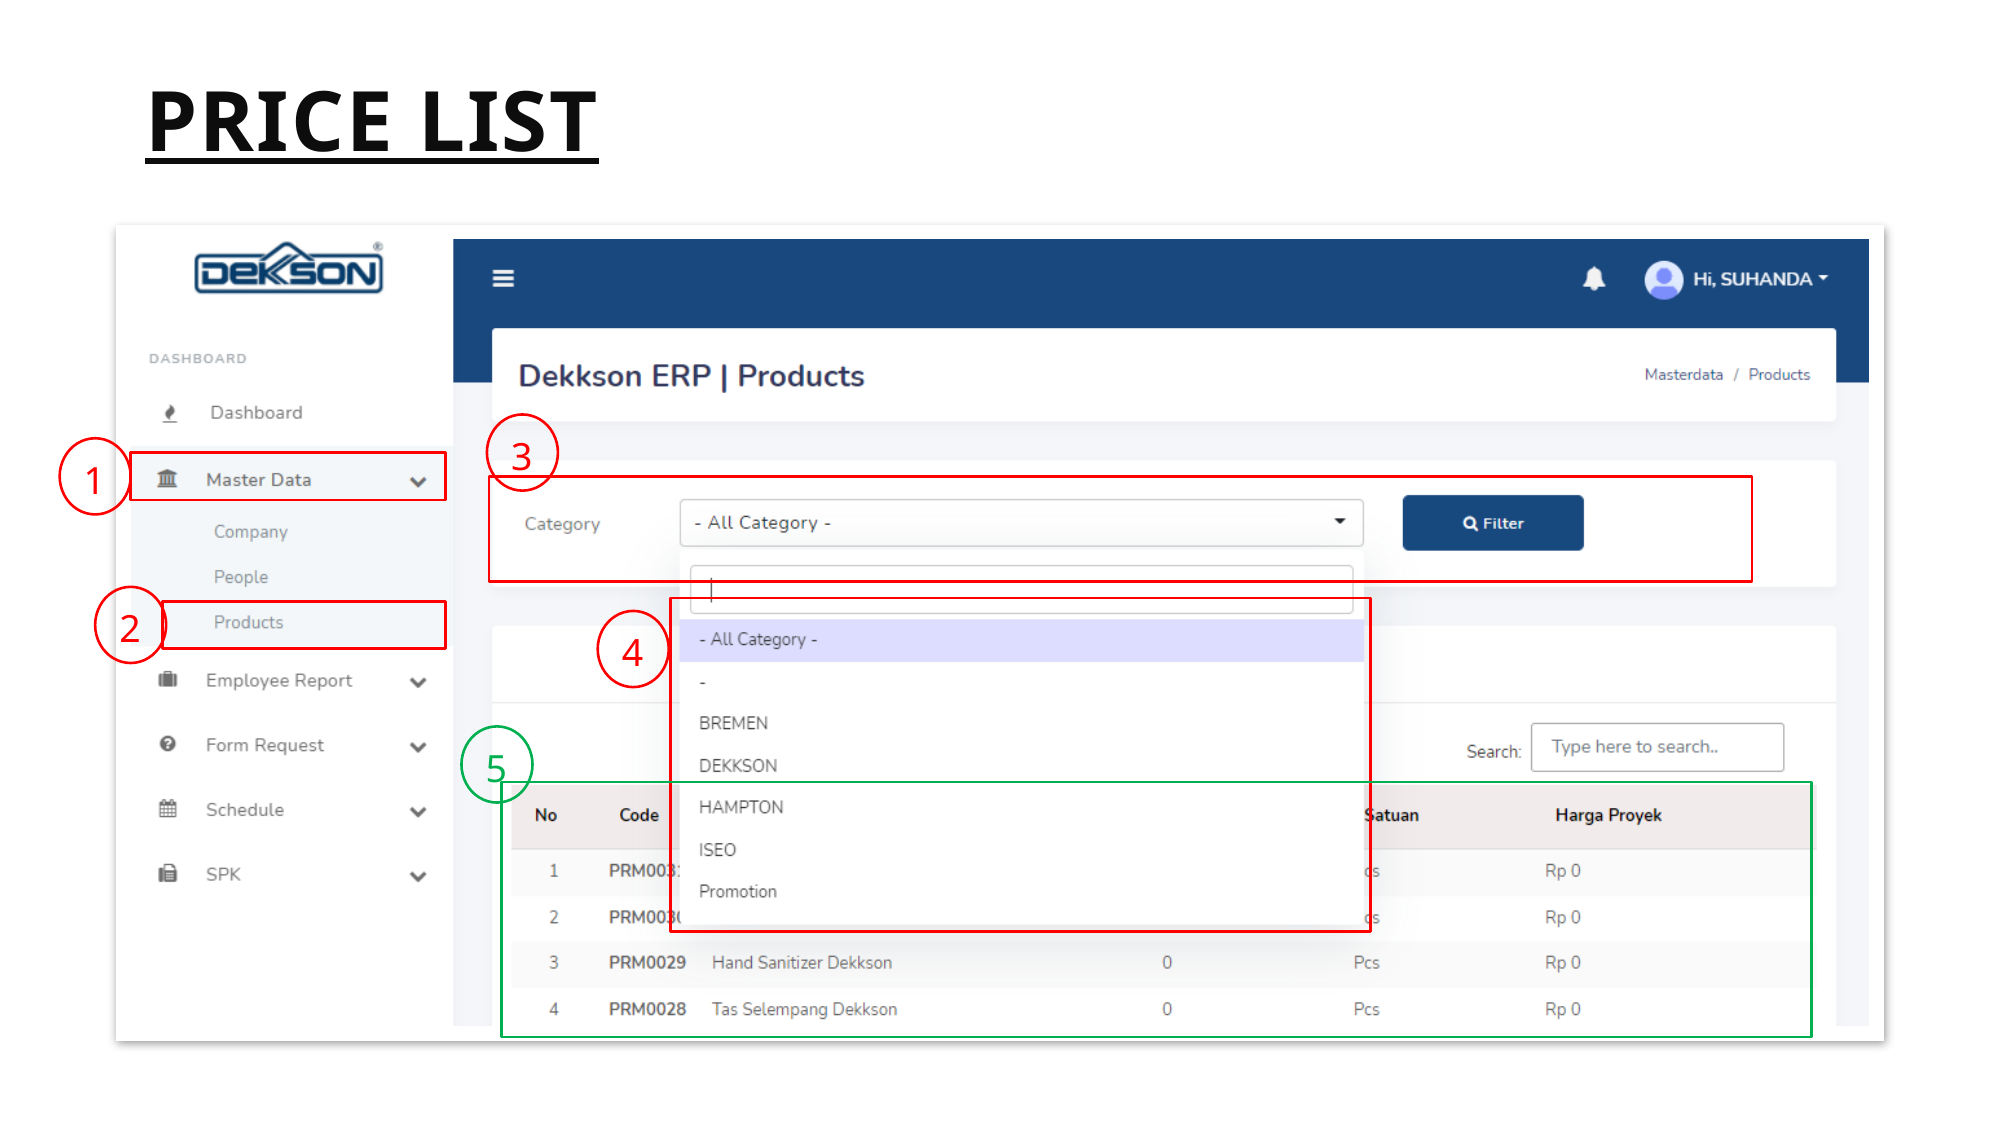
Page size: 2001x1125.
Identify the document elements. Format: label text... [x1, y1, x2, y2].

text_box [58, 436, 123, 516]
text_box Price list [130, 61, 1131, 176]
picture [130, 238, 1870, 1027]
text_box [93, 586, 123, 664]
